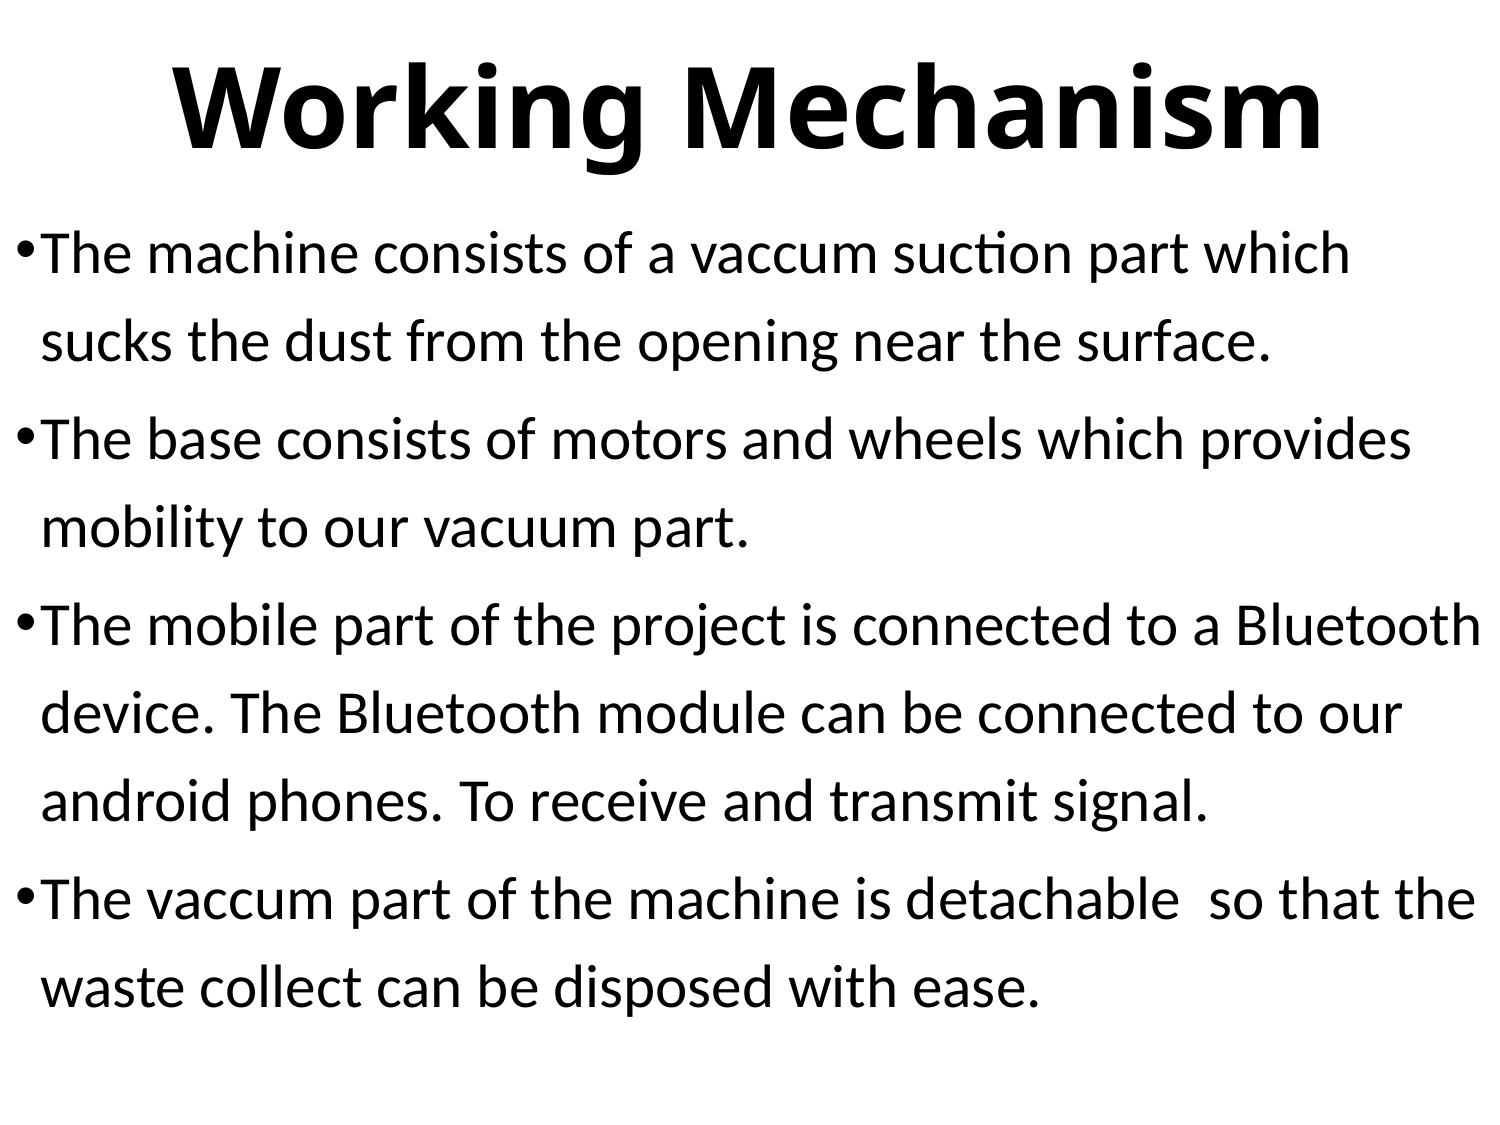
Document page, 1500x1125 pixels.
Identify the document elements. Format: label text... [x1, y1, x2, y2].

list The machine consists of a vaccum suction part which sucks the dust from the opening near the surface. The base consists of motors and wheels which provides mobility to our vacuum part. The mobile part of the project is connected to a Bluetooth device. The Bluetooth module can be connected to our android phones. To receive and transmit signal. The vaccum part of the machine is detachable so that the waste collect can be disposed with ease. [0, 189, 1500, 1122]
title Working Mechanism [103, 3, 1397, 189]
